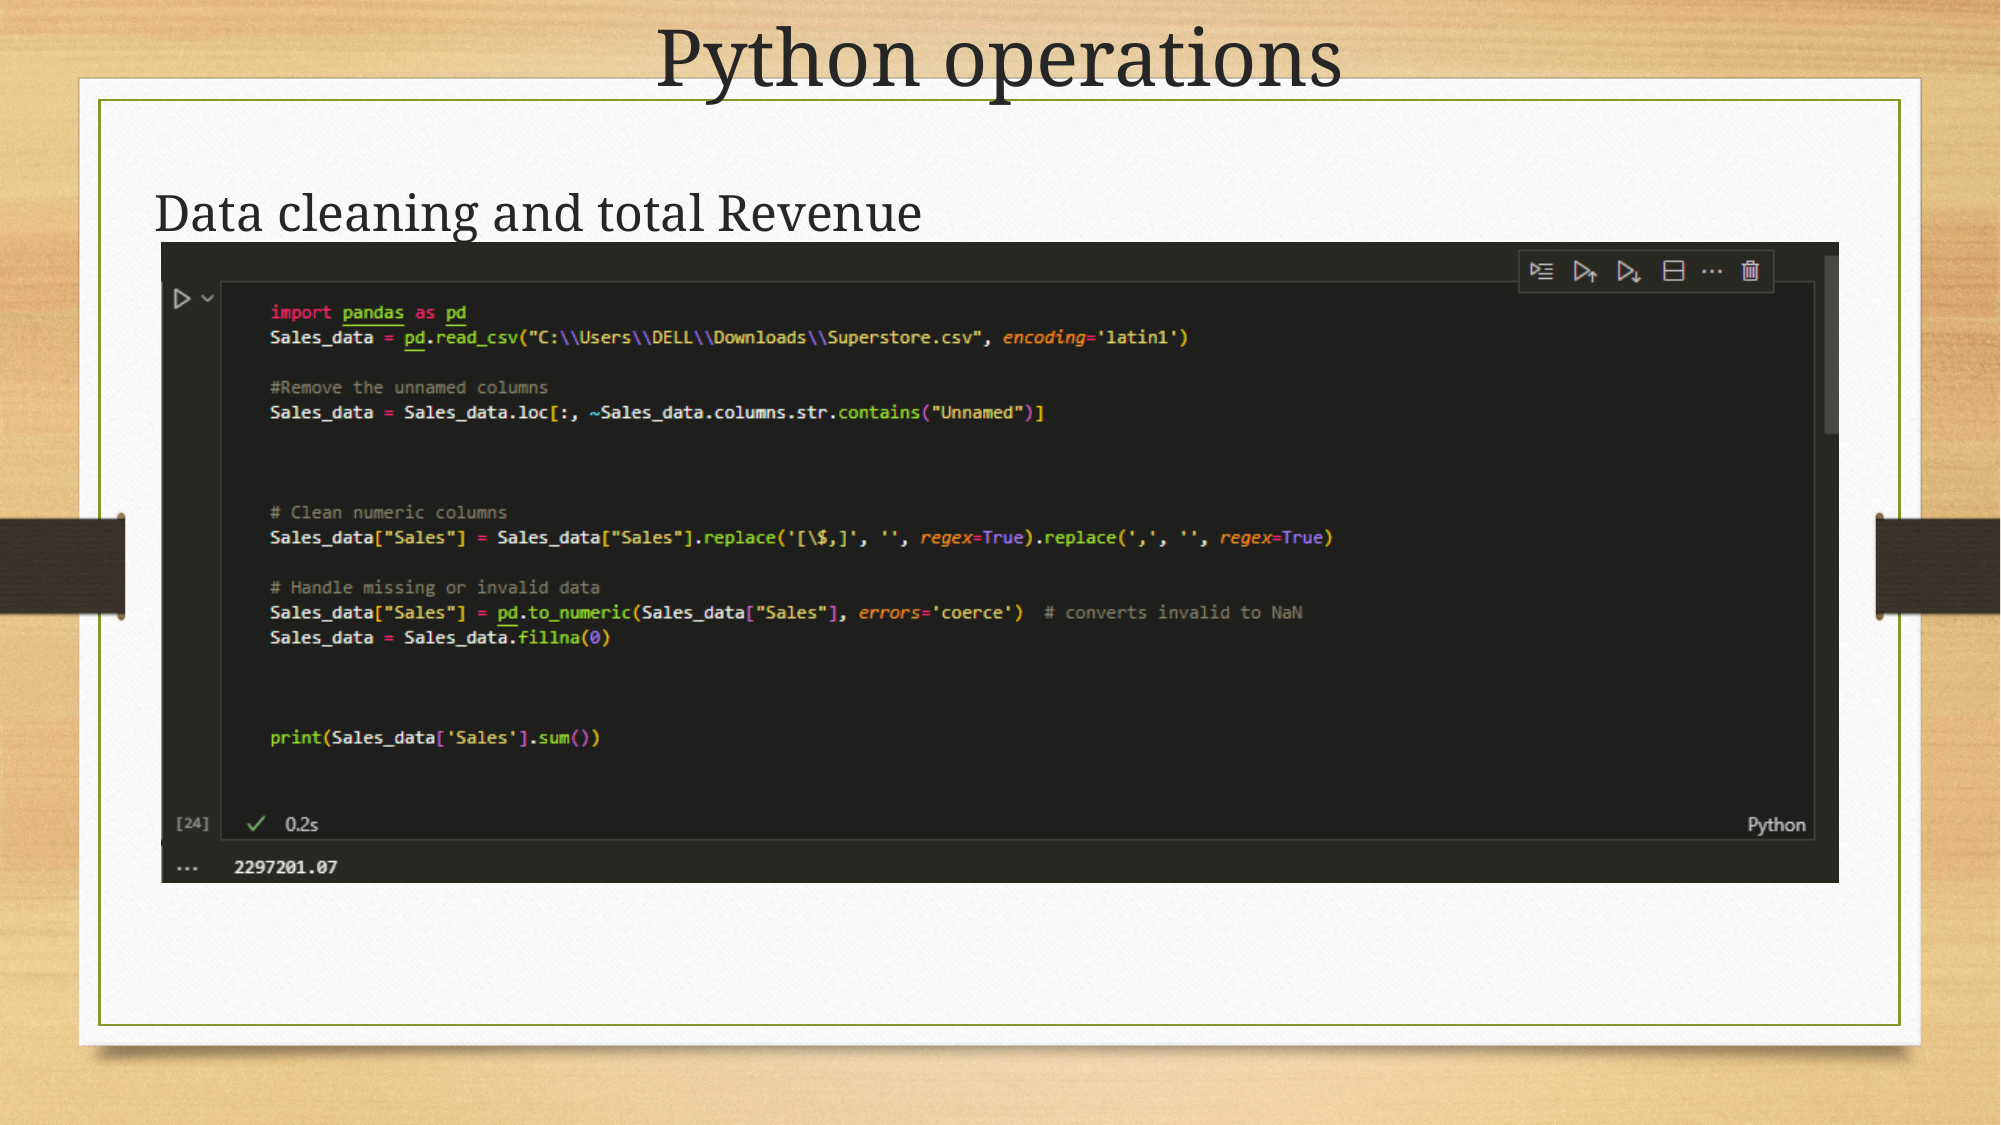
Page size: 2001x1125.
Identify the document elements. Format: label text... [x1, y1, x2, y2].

picture [0, 0, 2001, 1125]
title Python operations [0, 0, 2000, 111]
picture [161, 241, 1839, 884]
list Data cleaning and total Revenue [139, 173, 2000, 1005]
